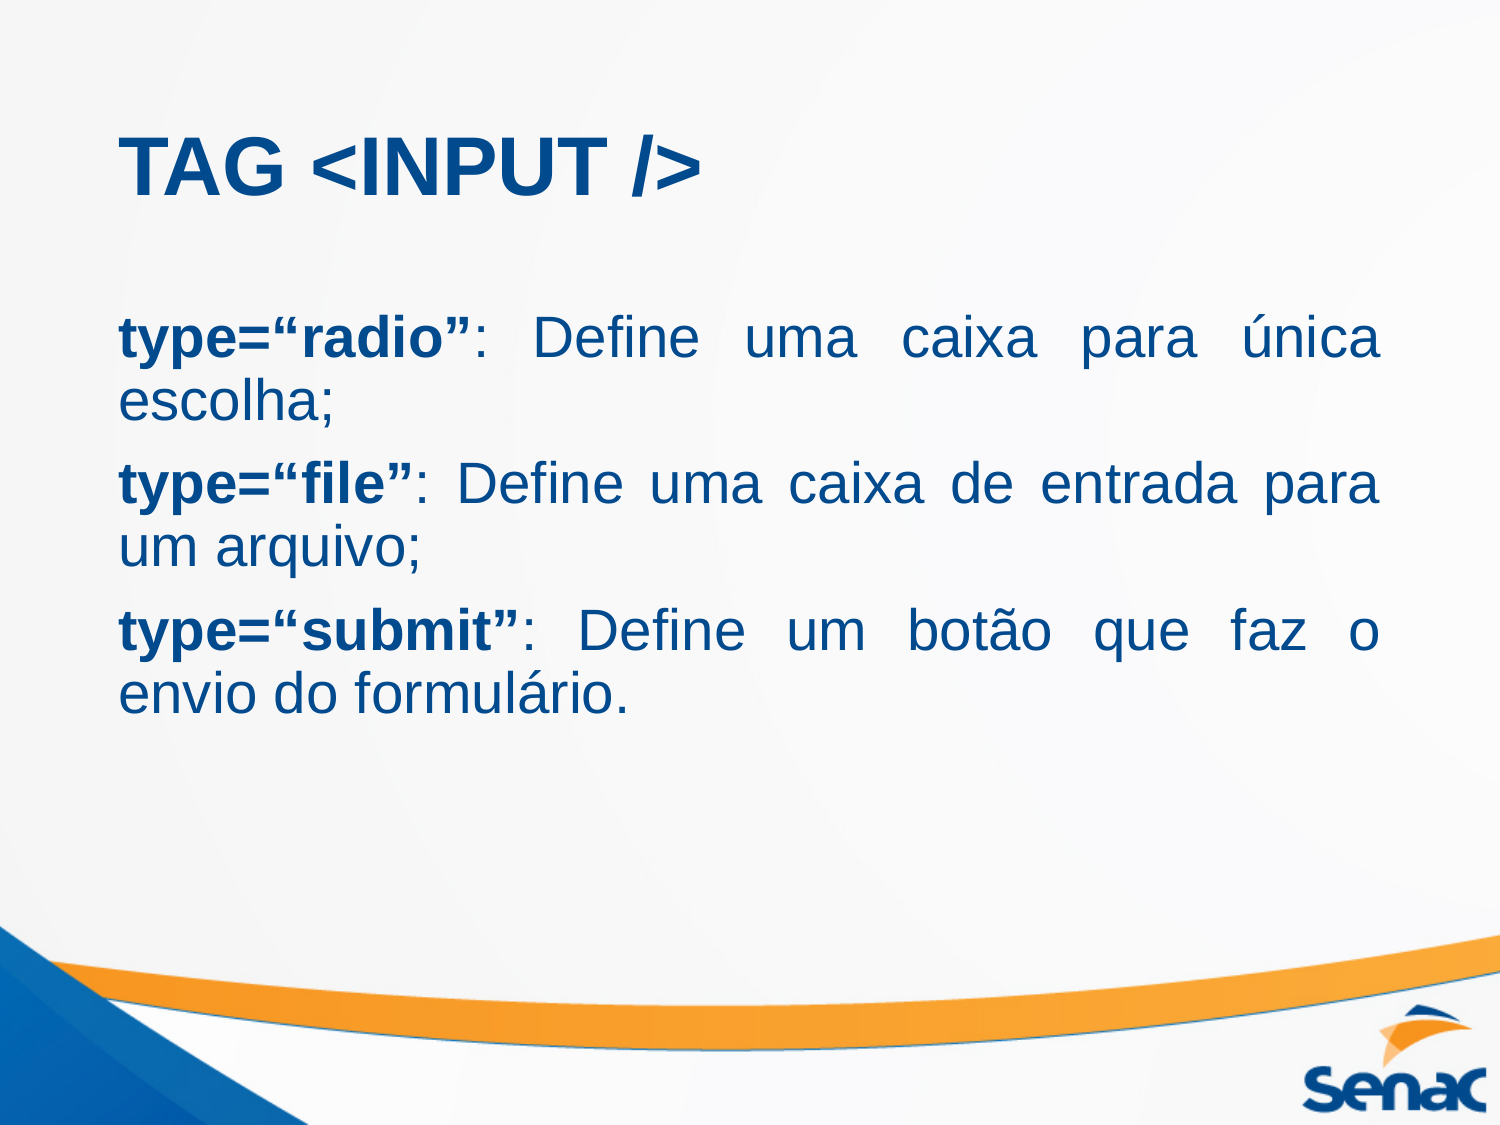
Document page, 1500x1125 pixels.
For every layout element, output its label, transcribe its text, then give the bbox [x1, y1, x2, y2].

picture [0, 0, 1500, 1125]
list type=“radio”: Define uma caixa para única escolha; type=“file”: Define uma caixa de entrada para um arquivo; type=“submit”: Define um botão que faz o envio do formulário. [103, 299, 1397, 1014]
title TAG <INPUT /> [103, 59, 1397, 278]
